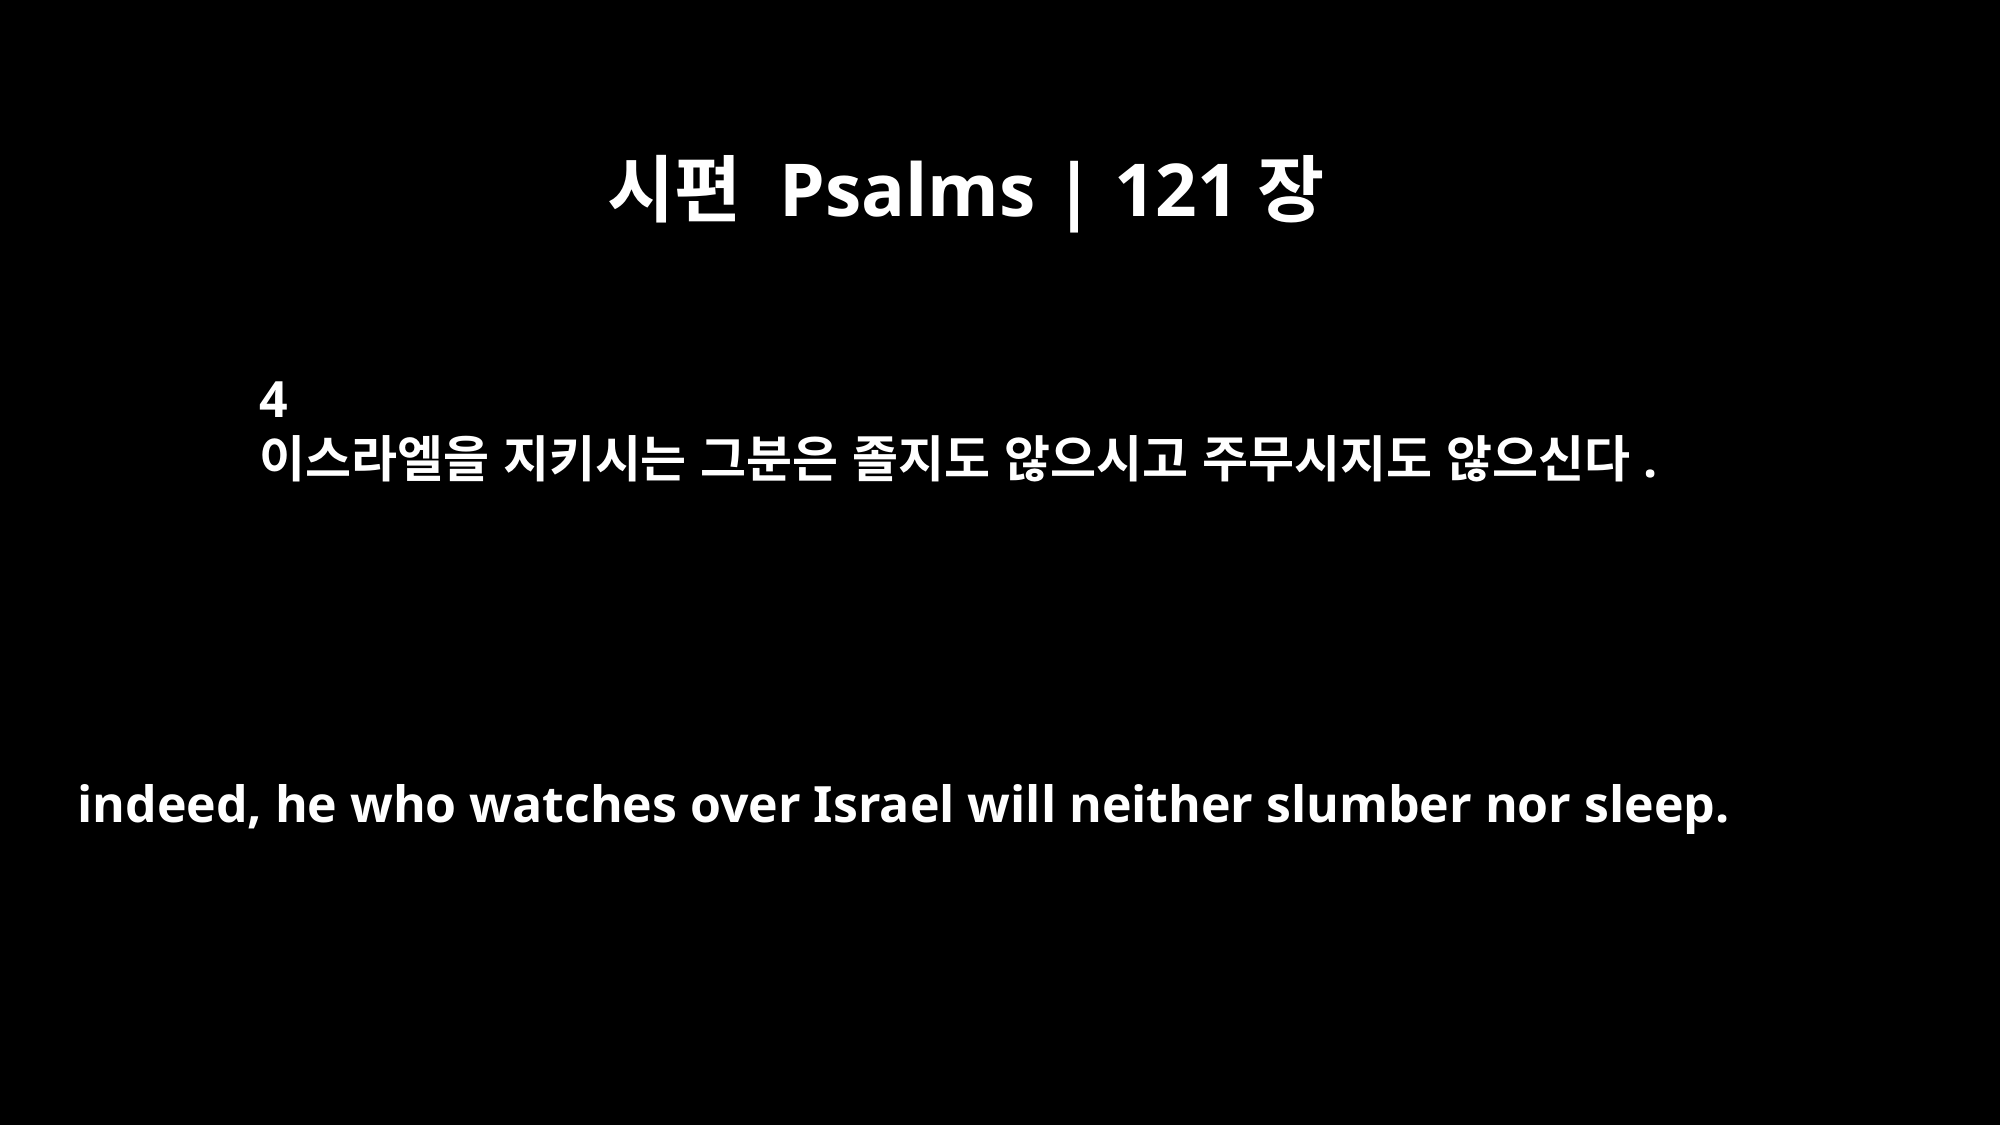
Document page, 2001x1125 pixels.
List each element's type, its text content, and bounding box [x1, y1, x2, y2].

text_box indeed, he who watches over Israel will neither slumber nor sleep. [62, 764, 1745, 840]
text_box 시편 Psalms | 121장 [592, 136, 1340, 239]
text_box 4 이스라엘을 지키시는 그분은 졸지도 않으시고 주무시지도 않으신다. [244, 359, 1673, 495]
